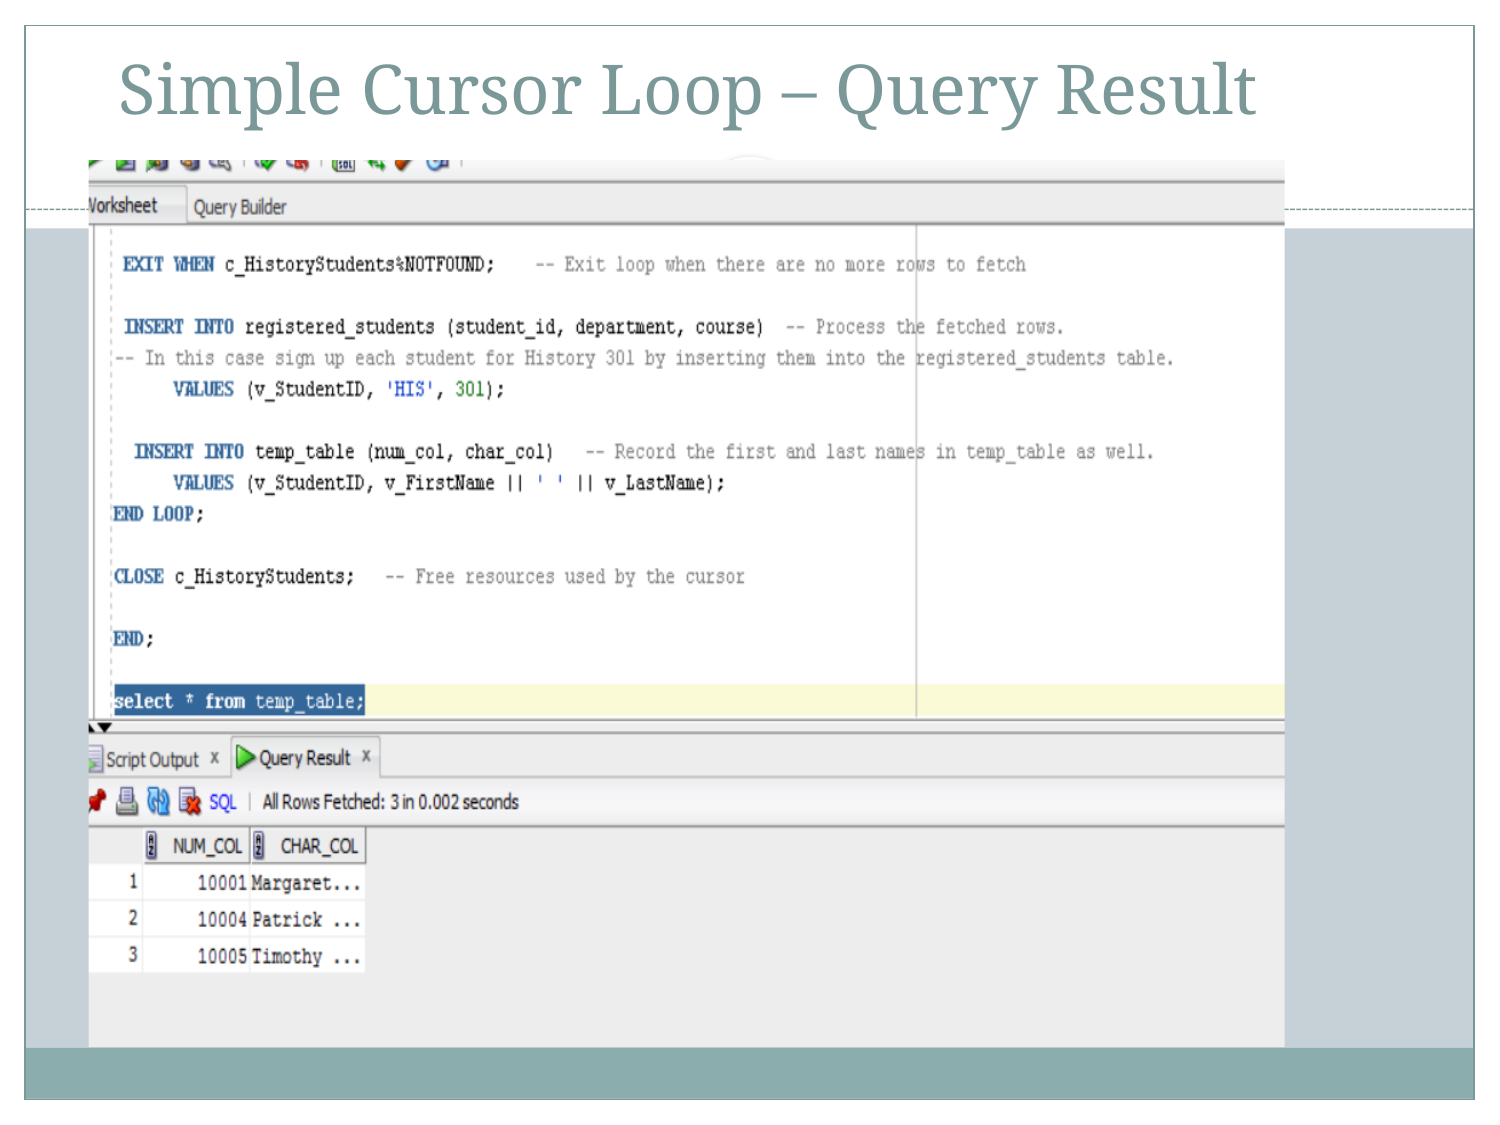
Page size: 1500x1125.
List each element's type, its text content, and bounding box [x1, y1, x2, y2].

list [88, 160, 1285, 1047]
title Simple Cursor Loop – Query Result [76, 0, 1302, 136]
